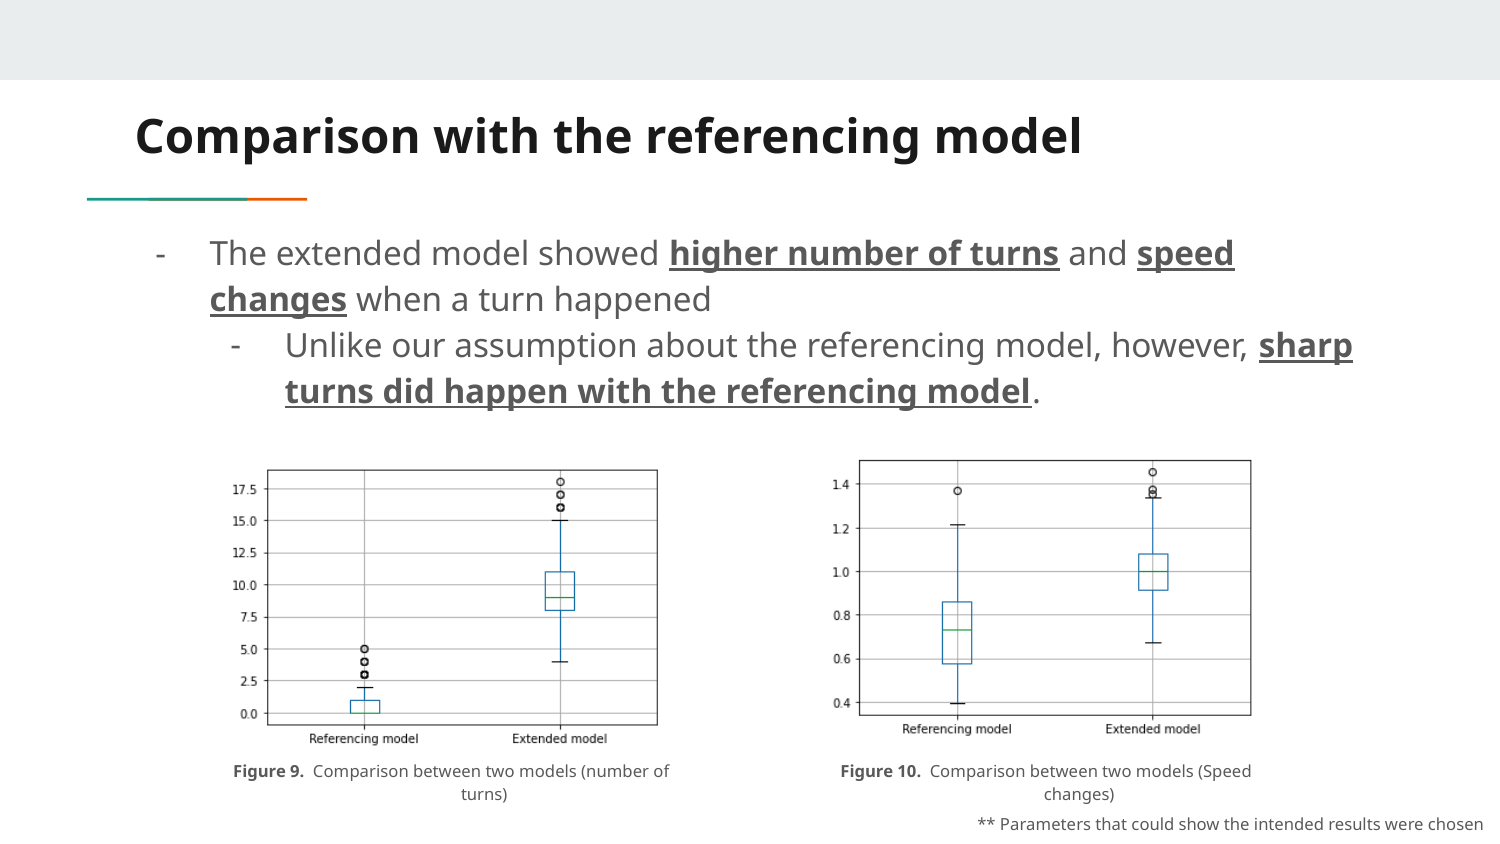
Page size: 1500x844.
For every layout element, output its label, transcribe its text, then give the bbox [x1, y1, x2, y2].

text_box Figure 9. Comparison between two models (number of turns) [212, 743, 691, 820]
title Comparison with the referencing model [119, 91, 1381, 180]
list ** Parameters that could show the intended results were chosen [616, 795, 1500, 832]
text_box Figure 10. Comparison between two models (Speed changes) [807, 743, 1286, 795]
picture [824, 446, 1269, 744]
picture [224, 458, 679, 757]
list The extended model showed higher number of turns and speed changes when a turn happened Unlike our assumption about the referencing model, however, sharp turns did happen with the referencing model. [119, 211, 1381, 583]
